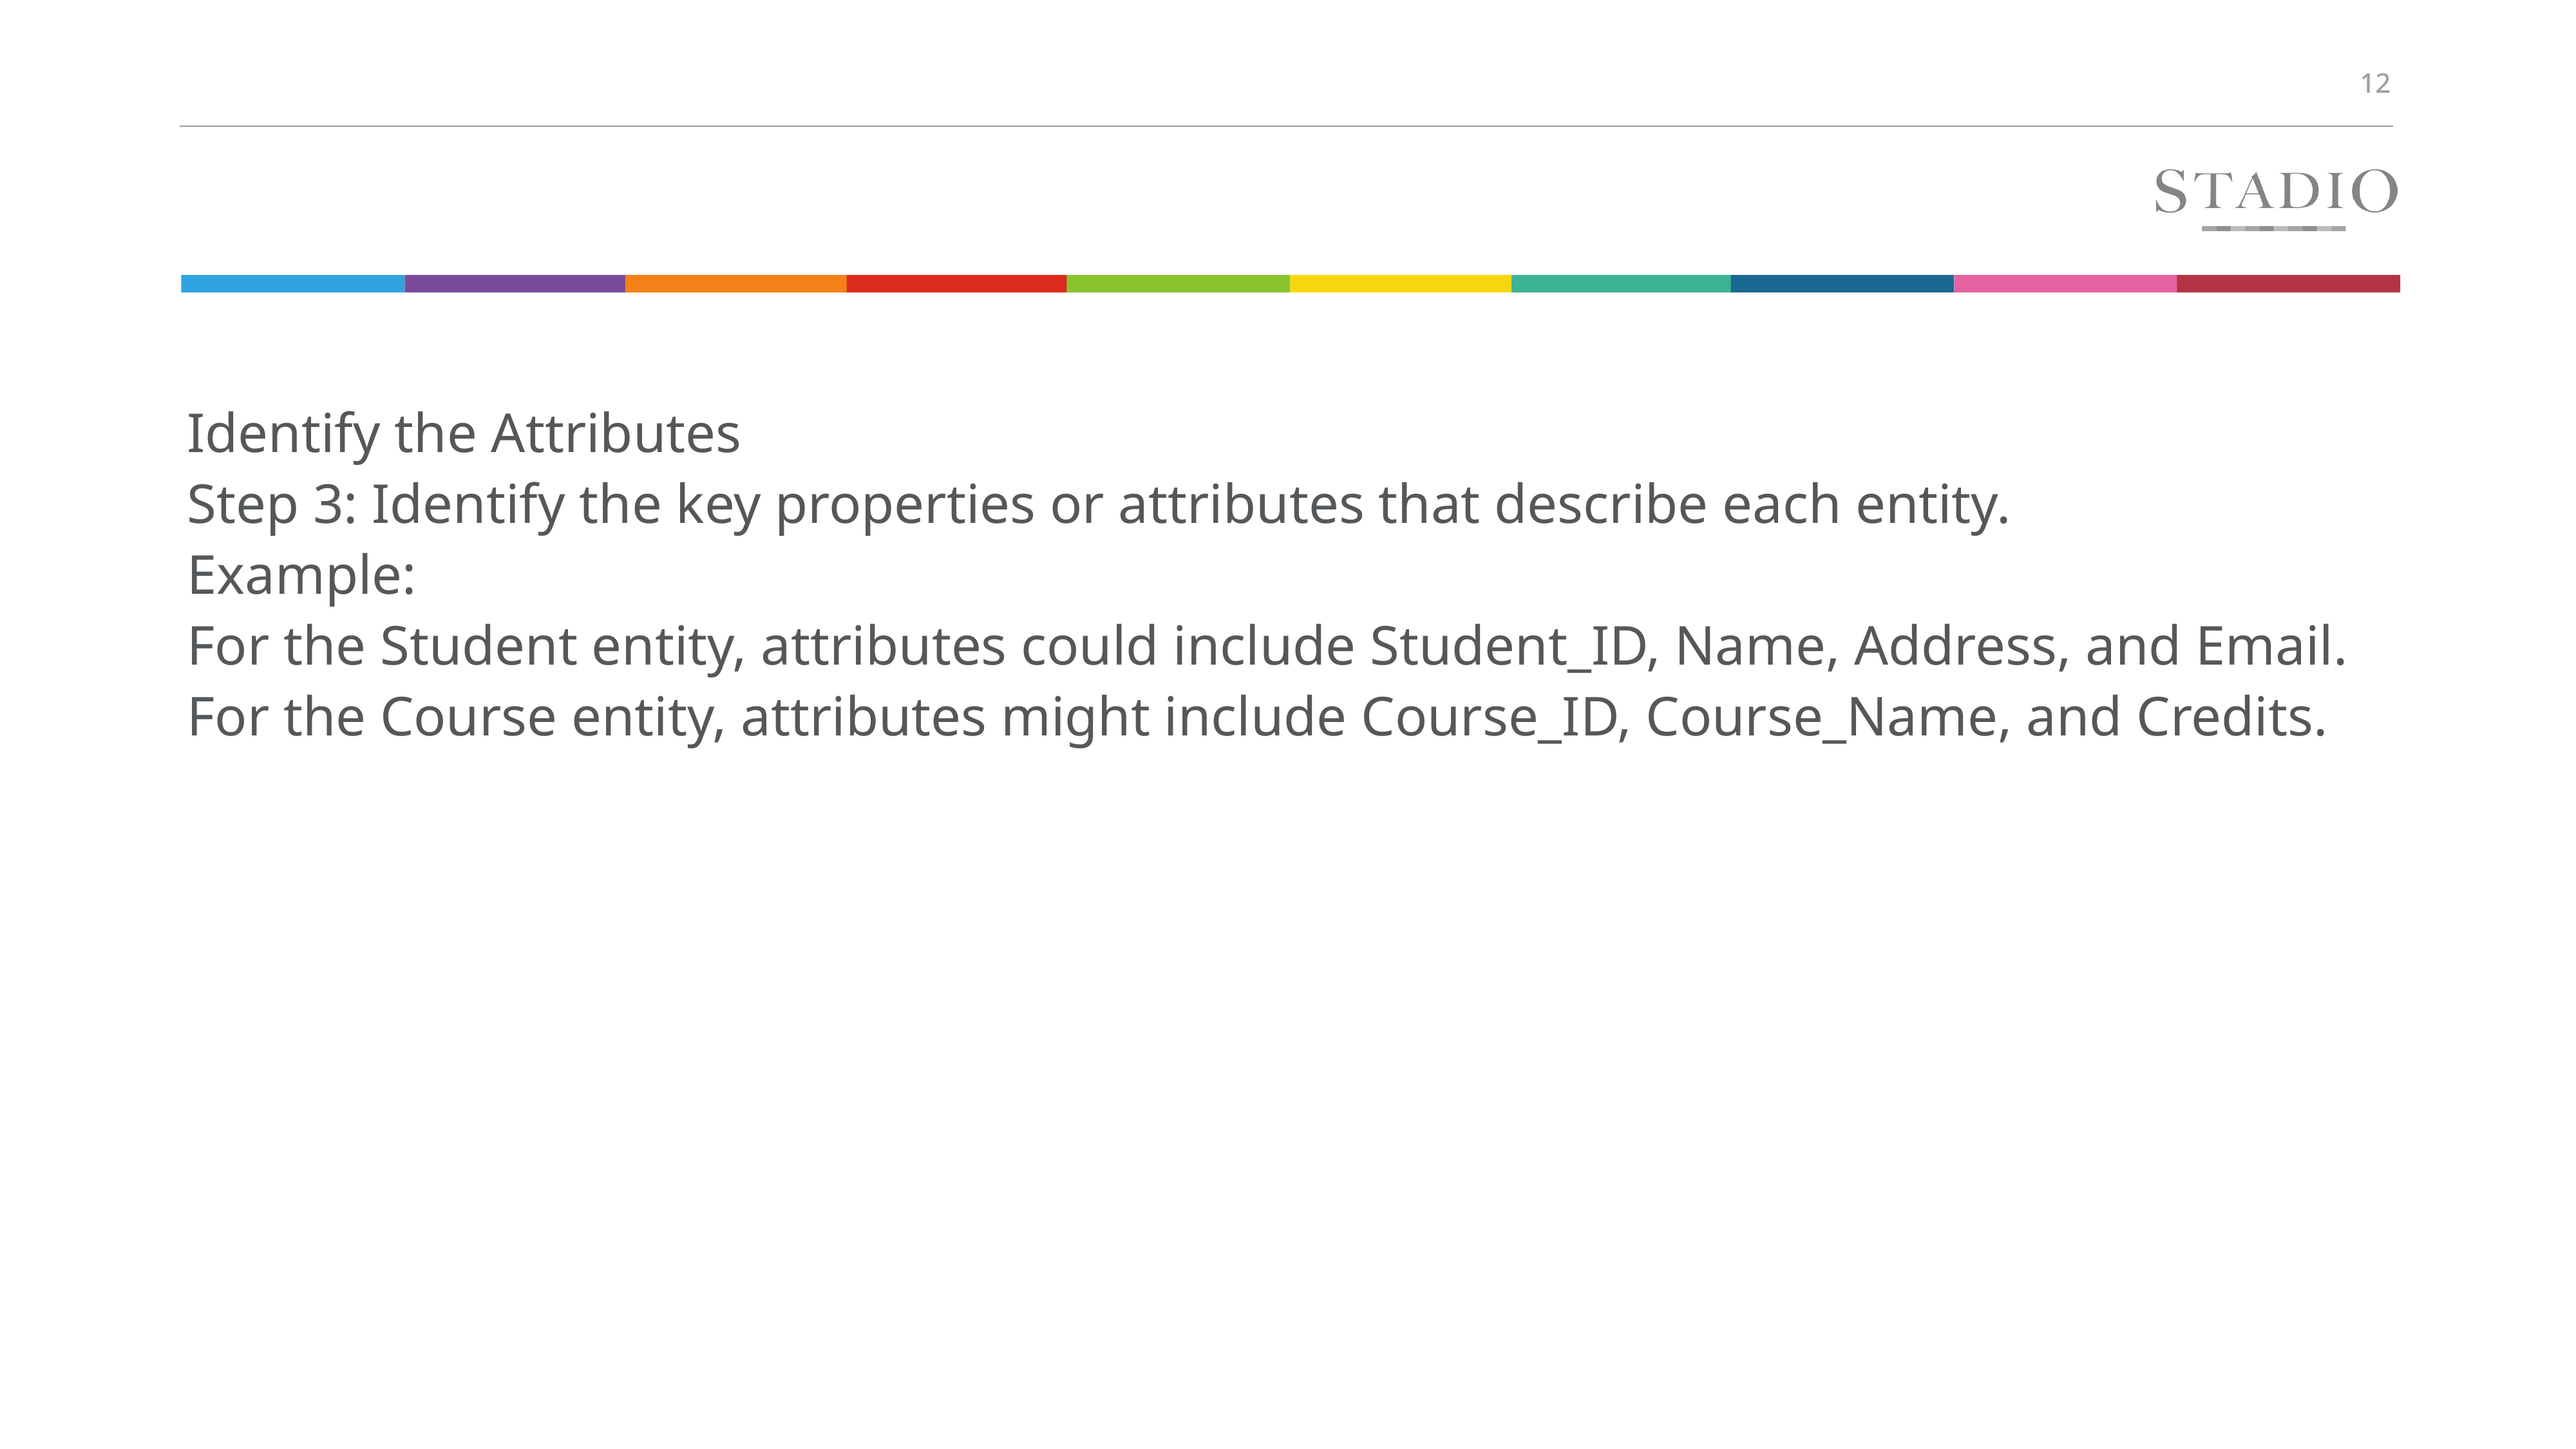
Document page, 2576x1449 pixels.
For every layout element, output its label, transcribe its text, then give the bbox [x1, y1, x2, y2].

list Identify the Attributes Step 3: Identify the key properties or attributes that describe each entity. Example: For the Student entity, attributes could include Student_ID, Name, Address, and Email. For the Course entity, attributes might include Course_ID, Course_Name, and Credits. [187, 392, 2407, 1405]
picture [2112, 126, 2441, 274]
